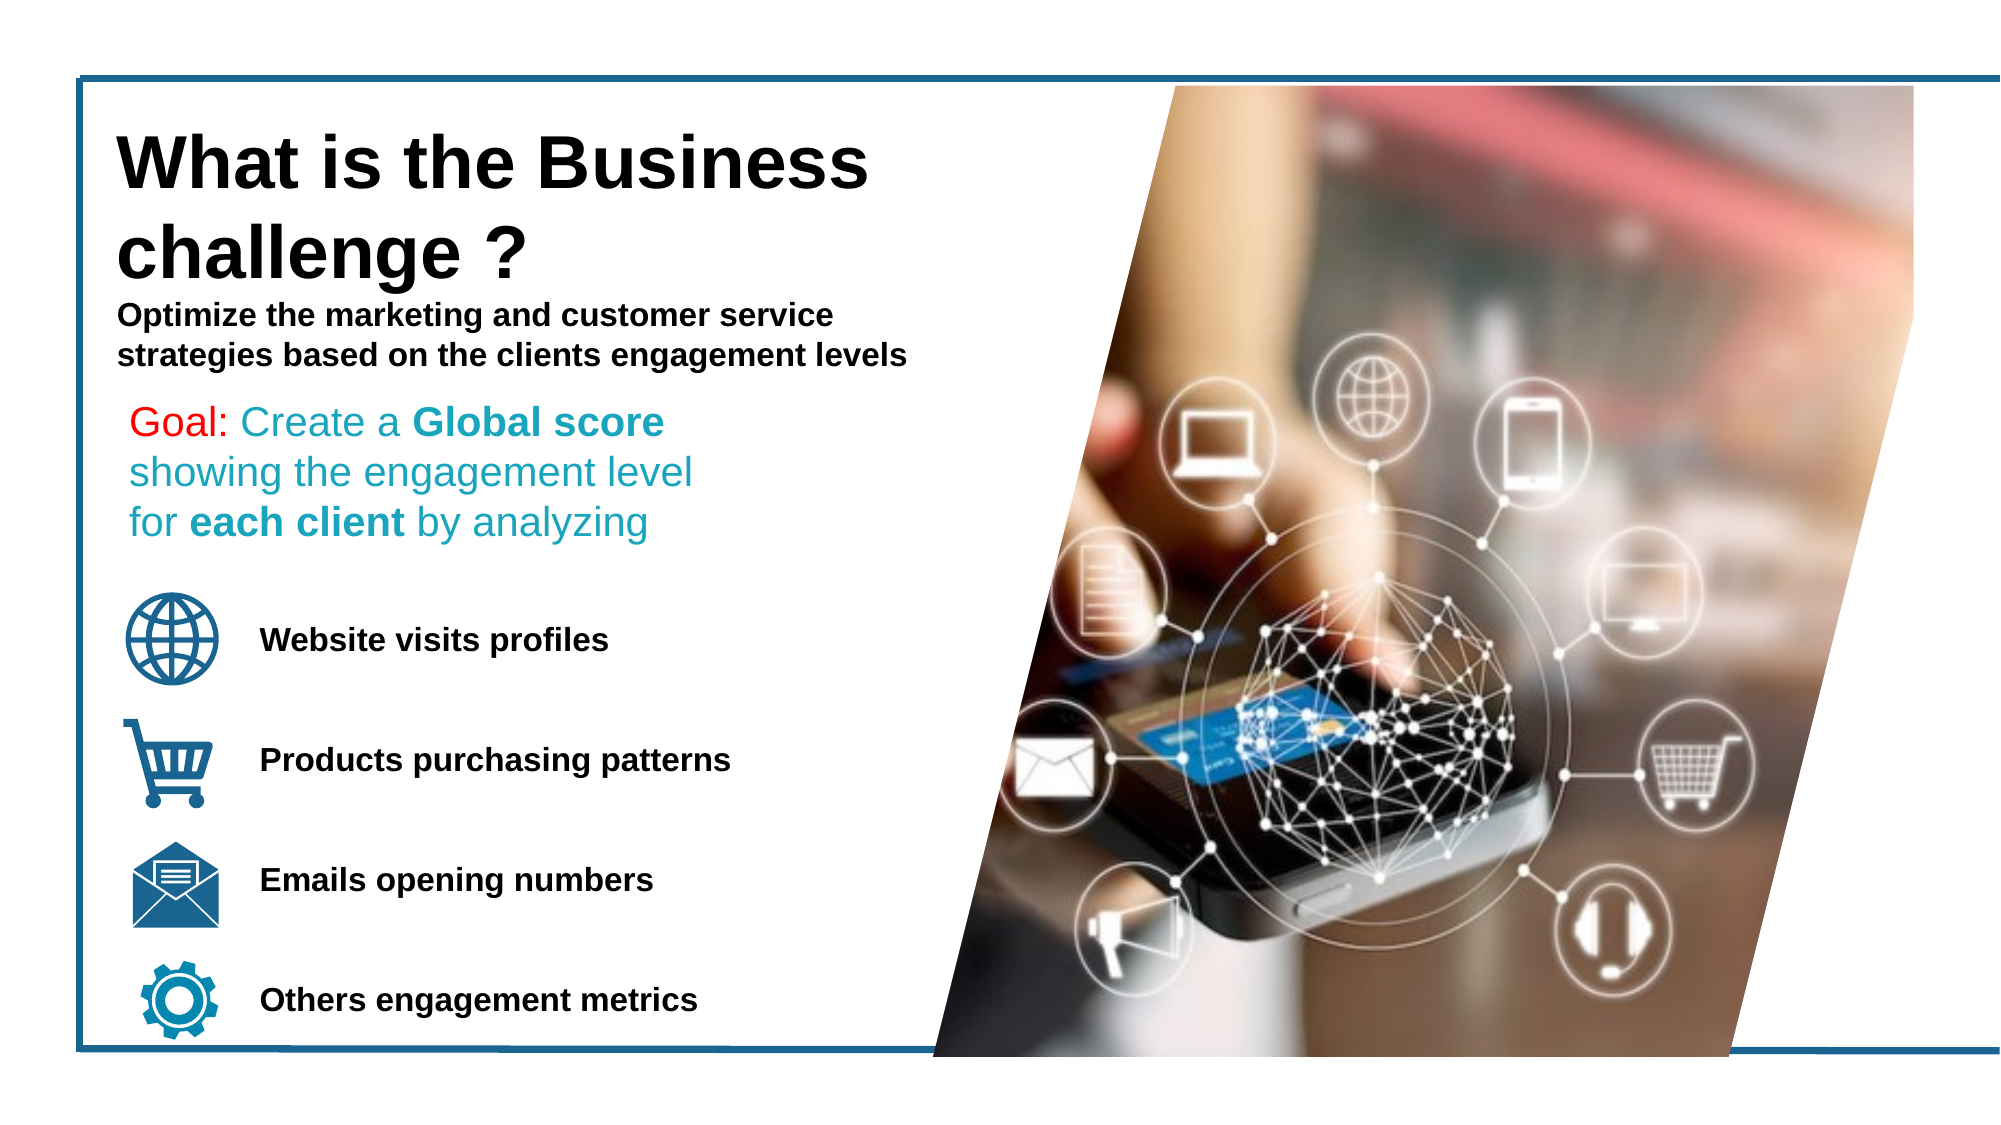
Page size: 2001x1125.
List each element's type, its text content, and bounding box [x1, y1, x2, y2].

text_box What is the Business challenge ? Optimize the marketing and customer service strategies based on the clients engagement levels [102, 105, 932, 501]
text_box [139, 959, 220, 1041]
text_box [124, 591, 220, 687]
text_box Website visits profiles Products purchasing patterns Emails opening numbers Others engagement metrics [169, 611, 932, 1025]
text_box Goal: Create a Global score showing the engagement level for each client by analyzing [114, 386, 745, 552]
text_box [130, 840, 222, 929]
picture [932, 85, 1914, 1057]
text_box [122, 717, 214, 810]
